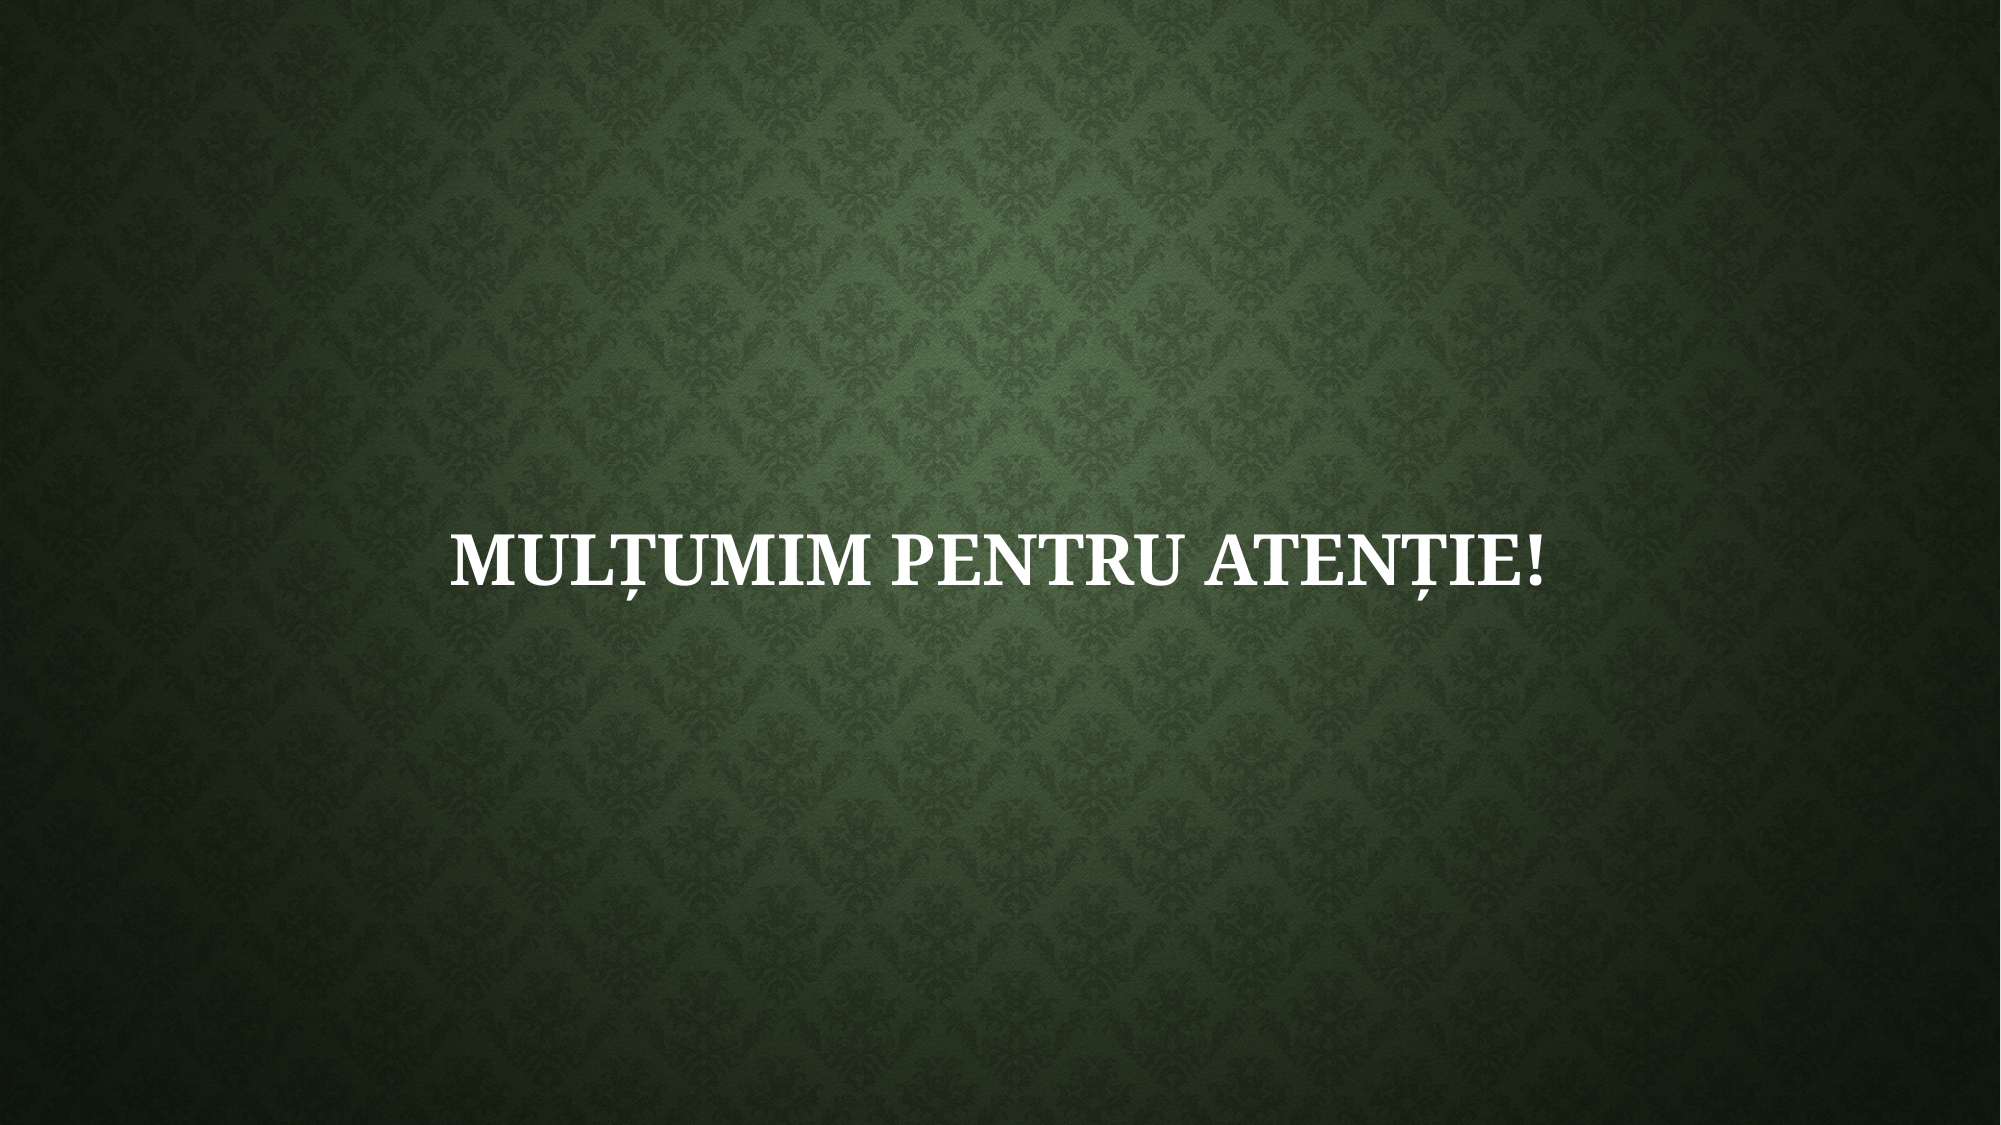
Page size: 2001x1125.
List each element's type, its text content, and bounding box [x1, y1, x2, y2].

title Mulțumim pentru atenție! [150, 453, 1850, 672]
